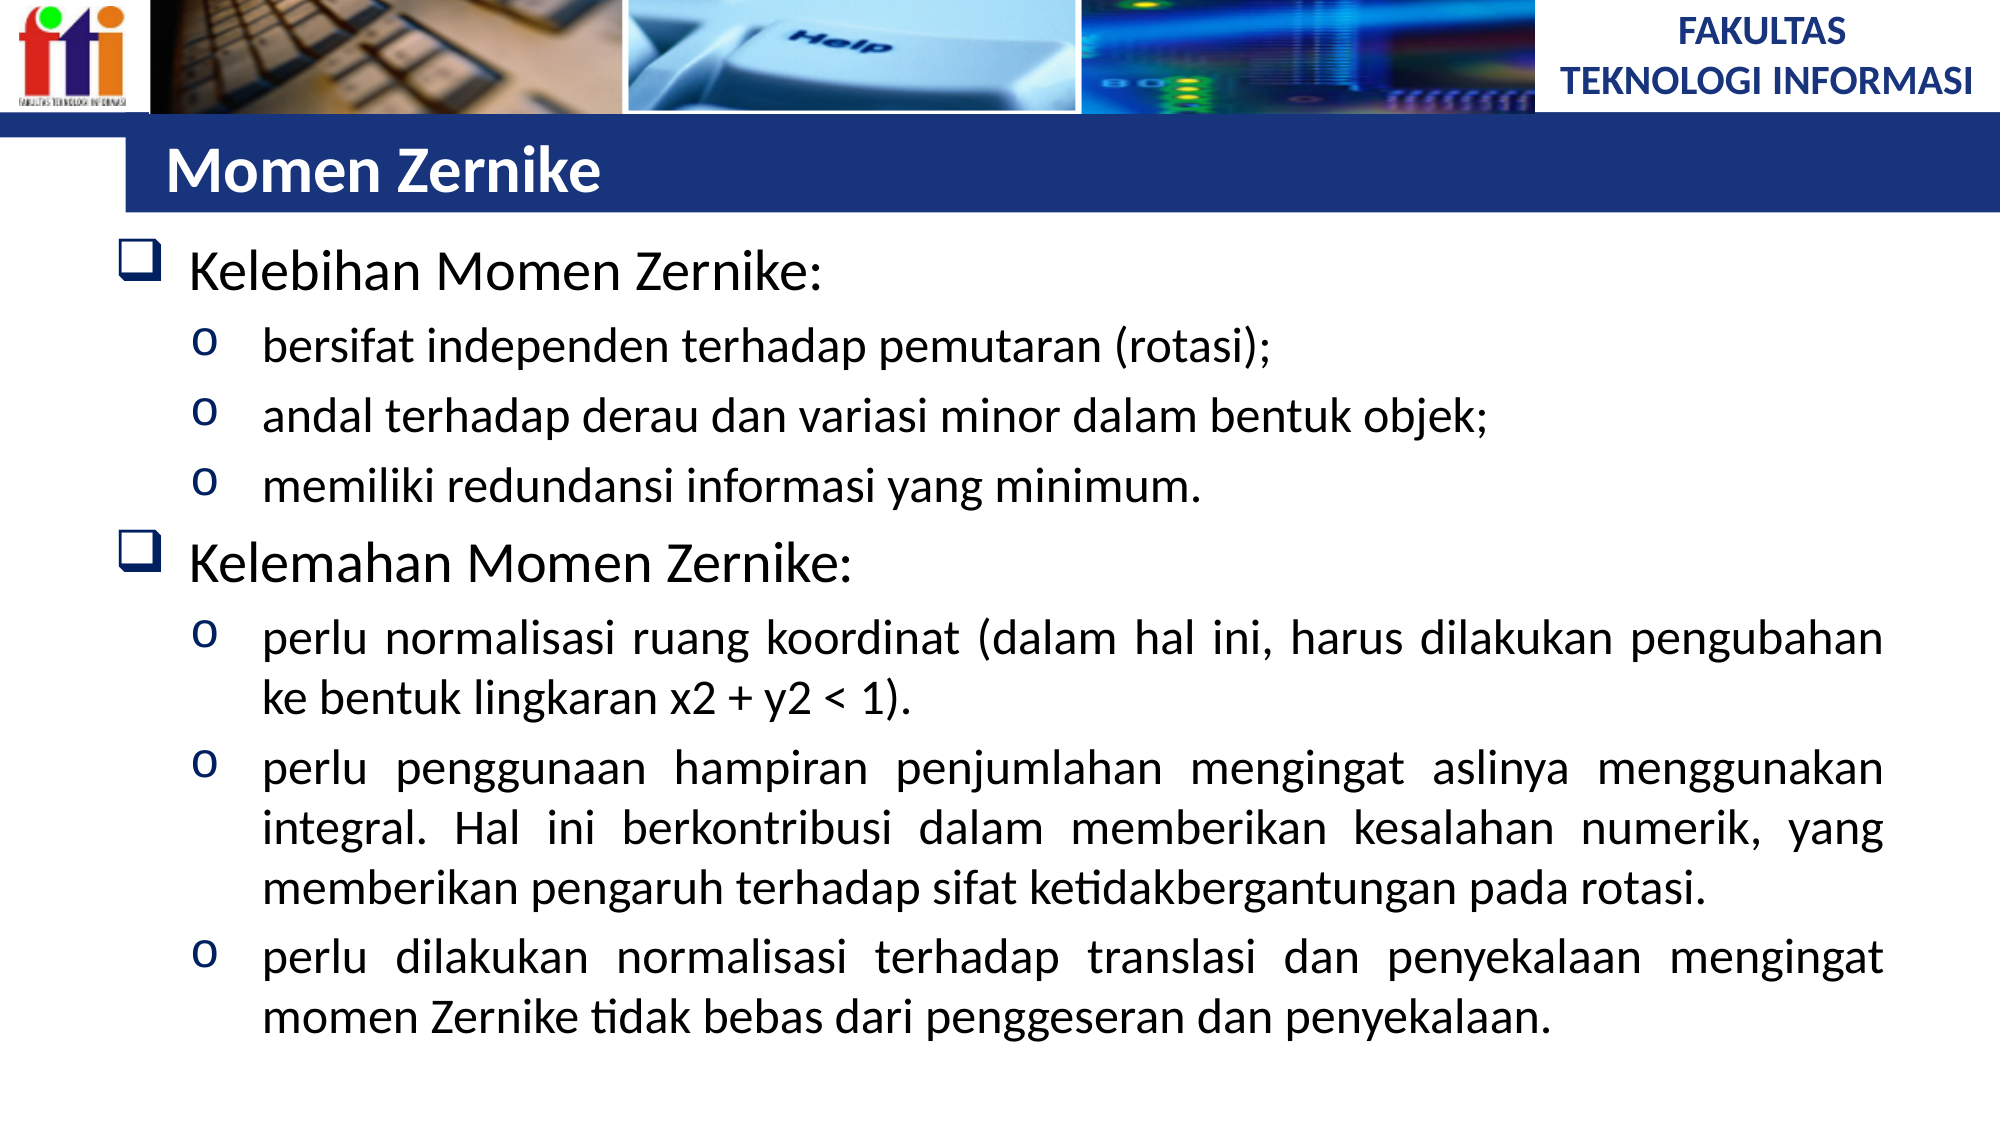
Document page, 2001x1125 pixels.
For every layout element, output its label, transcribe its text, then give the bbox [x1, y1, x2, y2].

list Kelebihan Momen Zernike: bersifat independen terhadap pemutaran (rotasi); andal terhadap derau dan variasi minor dalam bentuk objek; memiliki redundansi informasi yang minimum. Kelemahan Momen Zernike: perlu normalisasi ruang koordinat (dalam hal ini, harus dilakukan pengubahan ke bentuk lingkaran x2 + y2 < 1). perlu penggunaan hampiran penjumlahan mengingat aslinya menggunakan integral. Hal ini berkontribusi dalam memberikan kesalahan numerik, yang memberikan pengaruh terhadap sifat ketidakbergantungan pada rotasi. perlu dilakukan normalisasi terhadap translasi dan penyekalaan mengingat momen Zernike tidak bebas dari penggeseran dan penyekalaan. [99, 224, 1901, 1038]
title Momen Zernike [149, 119, 1934, 213]
picture [149, 0, 1535, 114]
picture [19, 6, 126, 106]
